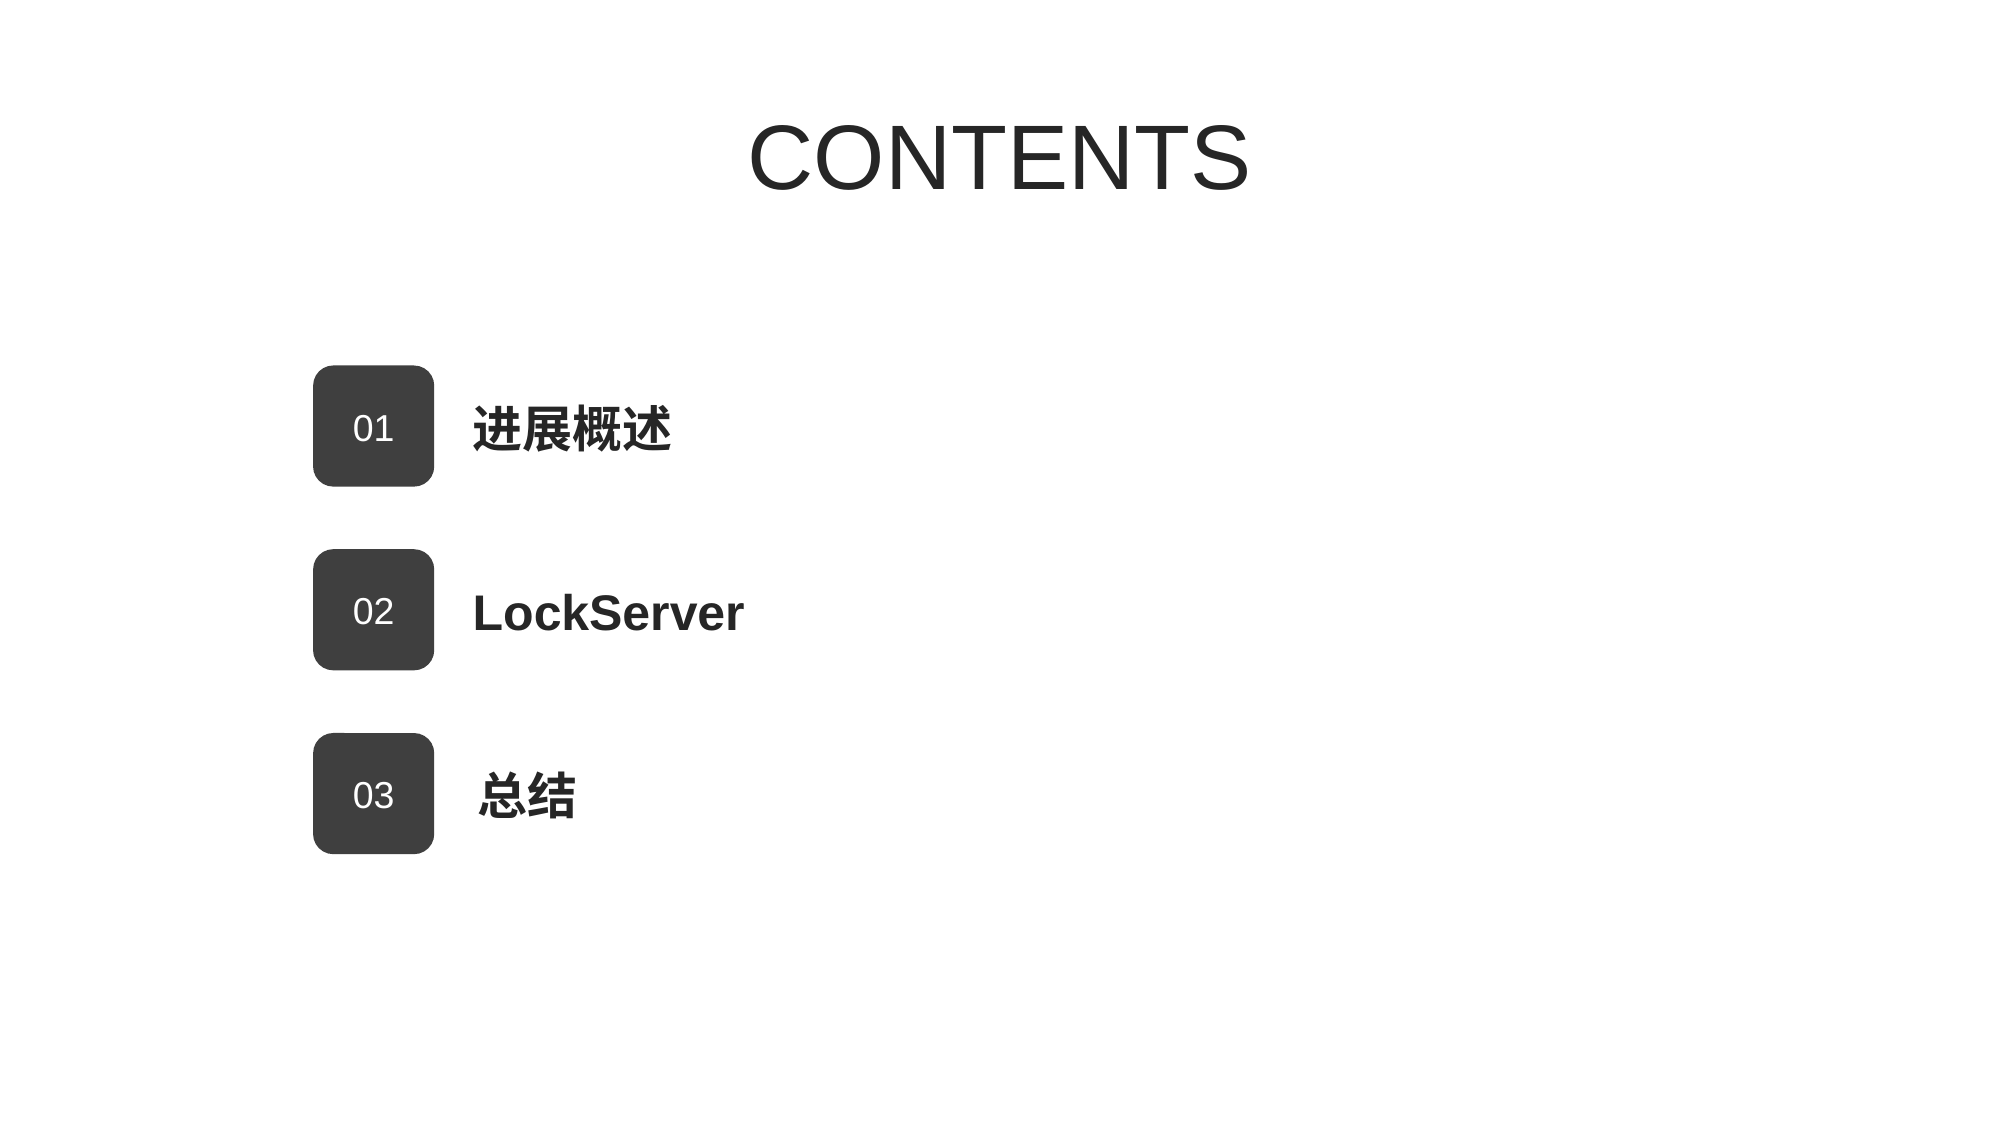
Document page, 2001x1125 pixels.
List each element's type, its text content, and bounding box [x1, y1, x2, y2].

text_box LockServer [457, 571, 970, 649]
text_box 01 [312, 364, 436, 488]
text_box 02 [312, 548, 436, 672]
text_box 03 [312, 731, 436, 856]
text_box 进展概述 [457, 387, 970, 465]
text_box CONTENTS [728, 82, 1272, 224]
text_box 总结 [462, 755, 975, 832]
